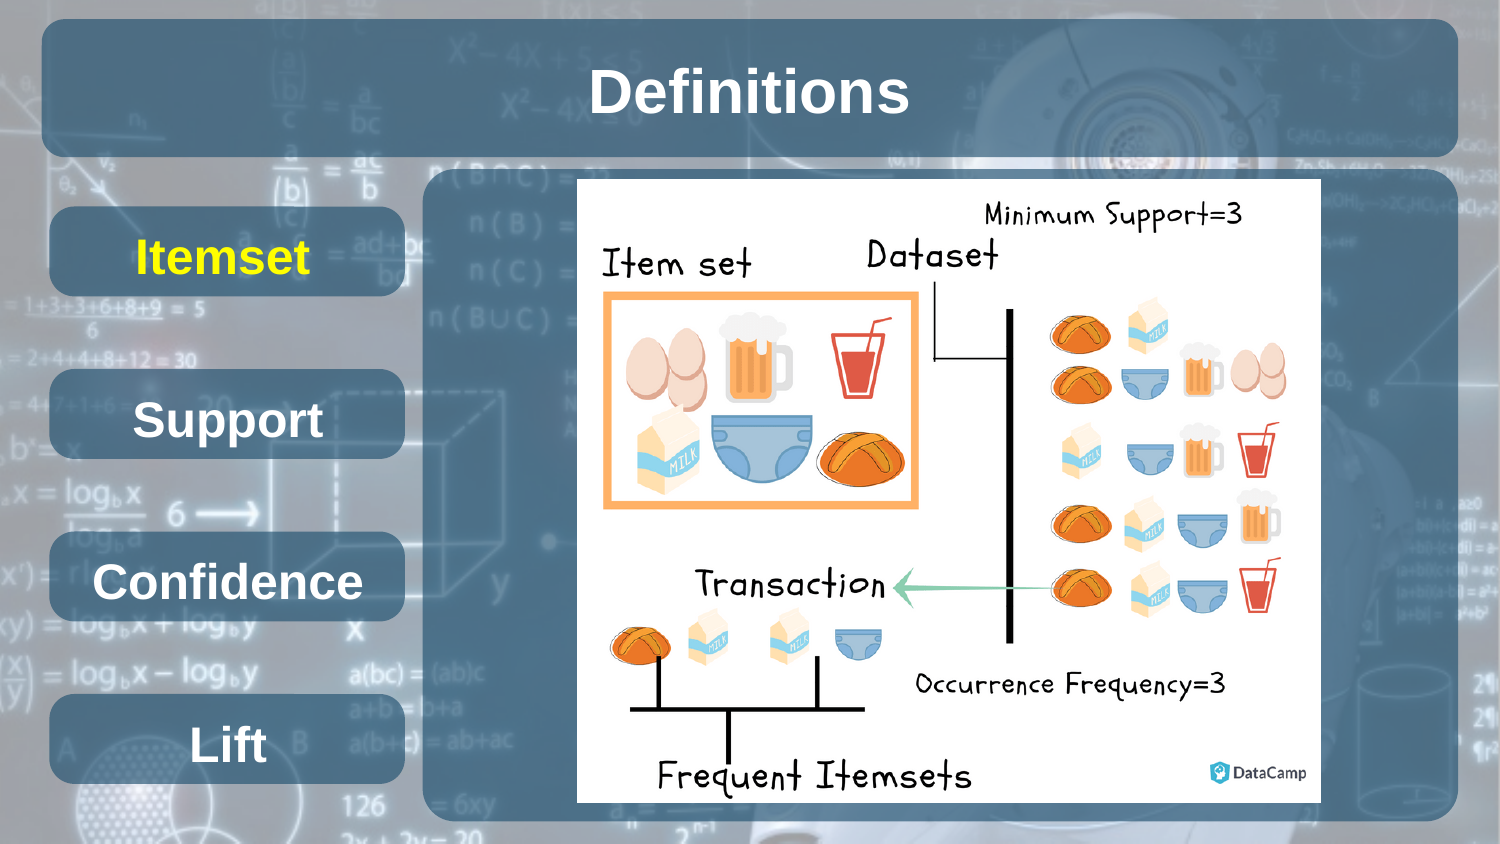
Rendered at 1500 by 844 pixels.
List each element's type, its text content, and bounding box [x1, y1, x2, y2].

text_box Confidence [55, 534, 401, 625]
text_box Itemset [55, 209, 390, 303]
text_box Lift [55, 697, 401, 776]
title Definitions [49, 43, 1451, 134]
text_box Support [55, 371, 401, 462]
picture [0, 0, 1500, 844]
